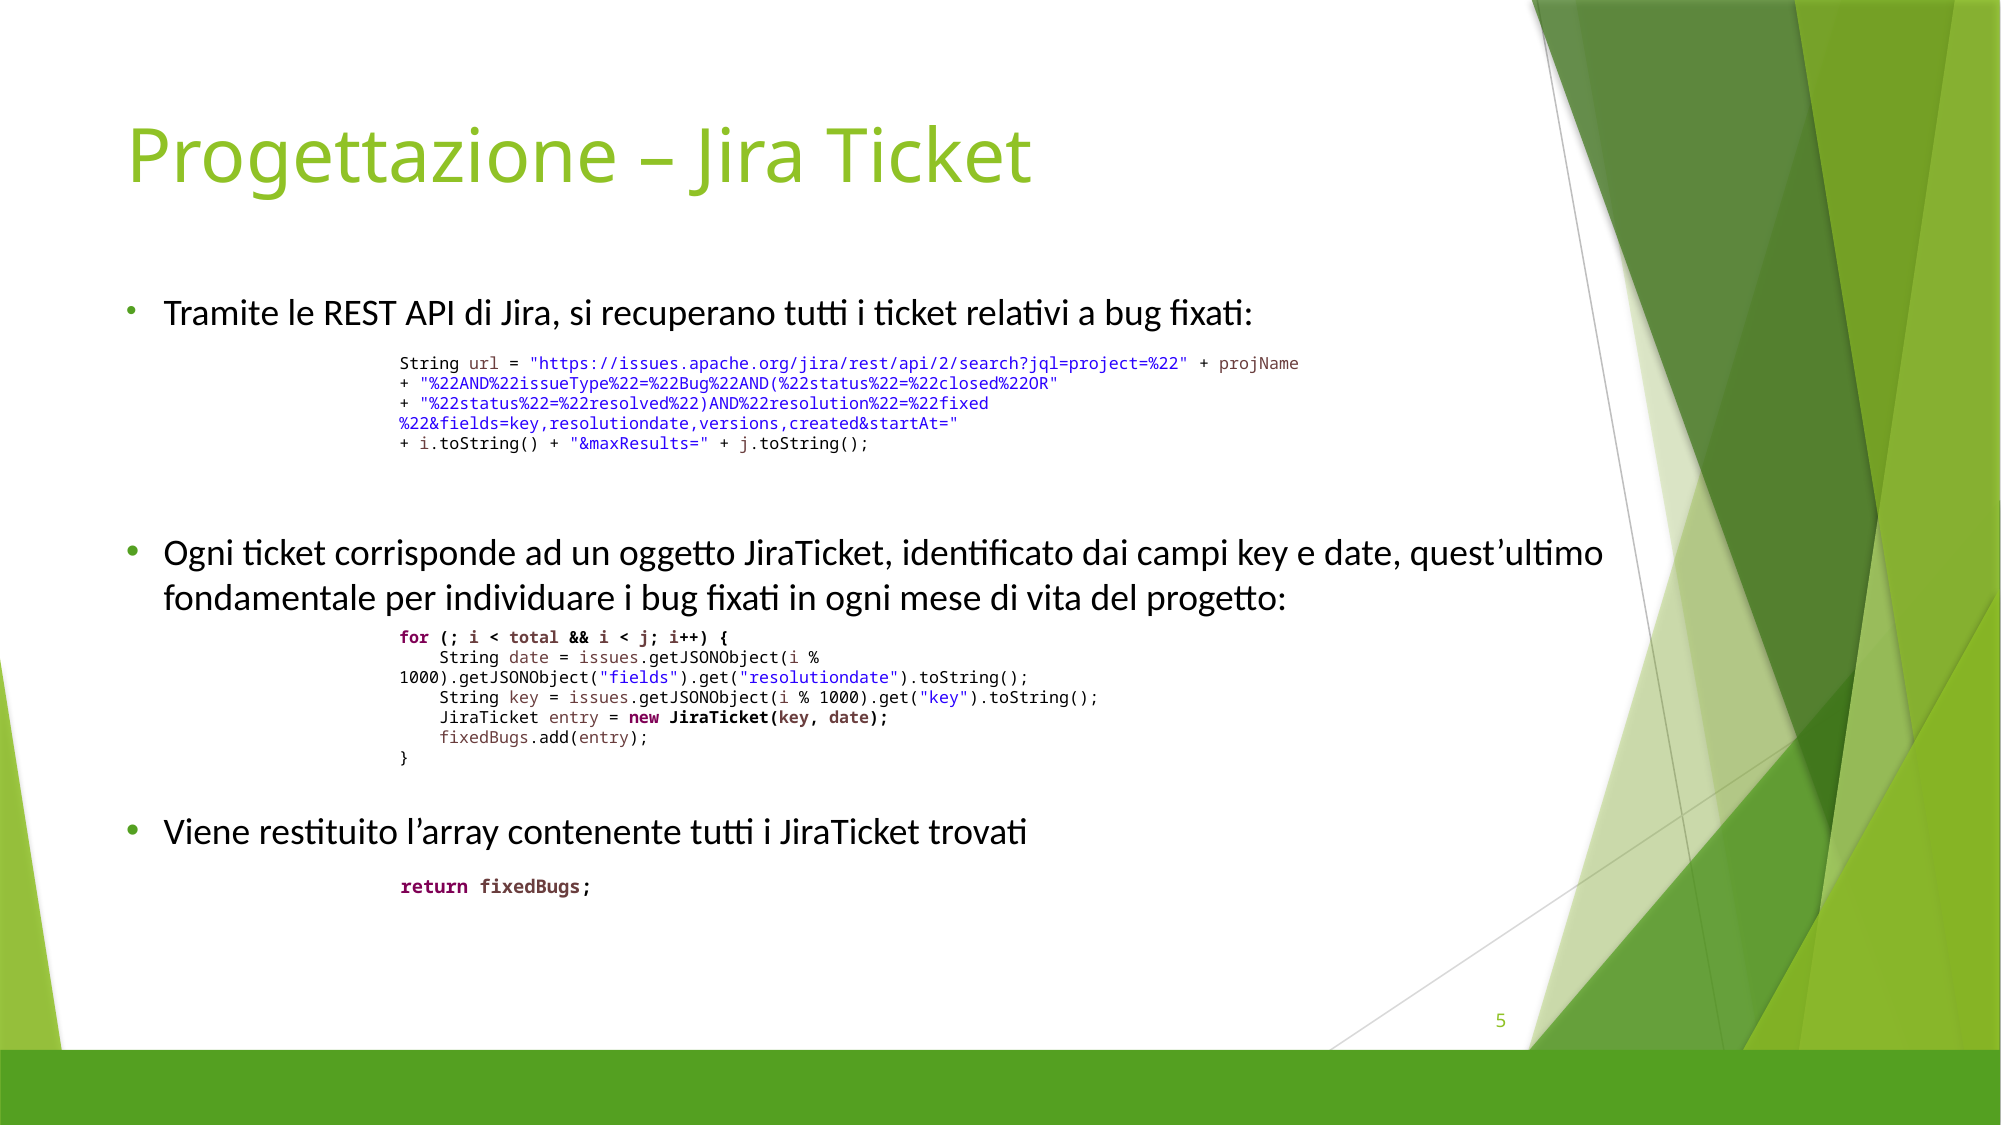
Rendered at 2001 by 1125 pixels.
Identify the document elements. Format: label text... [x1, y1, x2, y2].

text_box for (; i < total && i < j; i++) { String date = issues.getJSONObject(i % 1000).getJSONObject("fields").get("resolutiondate").toString(); String key = issues.getJSONObject(i % 1000).get("key").toString(); JiraTicket entry = new JiraTicket(key, date); fixedBugs.add(entry); } [384, 619, 1385, 774]
text_box Viene restituito l’array contenente tutti i JiraTicket trovati [111, 799, 1761, 868]
list Tramite le REST API di Jira, si recuperano tutti i ticket relativi a bug fixati: [111, 280, 1762, 397]
title Progettazione – Jira Ticket [111, 99, 1522, 280]
text_box return fixedBugs; [385, 867, 622, 905]
text_box Ogni ticket corrisponde ad un oggetto JiraTicket, identificato dai campi key e date, quest’ultimo fondamentale per individuare i bug fixati in ogni mese di vita del progetto: [111, 520, 1761, 698]
slide_number 5 [1409, 991, 1522, 1051]
text_box String url = "https://issues.apache.org/jira/rest/api/2/search?jql=project=%22" + projName + "%22AND%22issueType%22=%22Bug%22AND(%22status%22=%22closed%22OR" + "%22status%22=%22resolved%22)AND%22resolution%22=%22fixed%22&fields=key,resolutiondate,versions,created&startAt=" + i.toString() + "&maxResults=" + j.toString(); [384, 345, 1478, 461]
